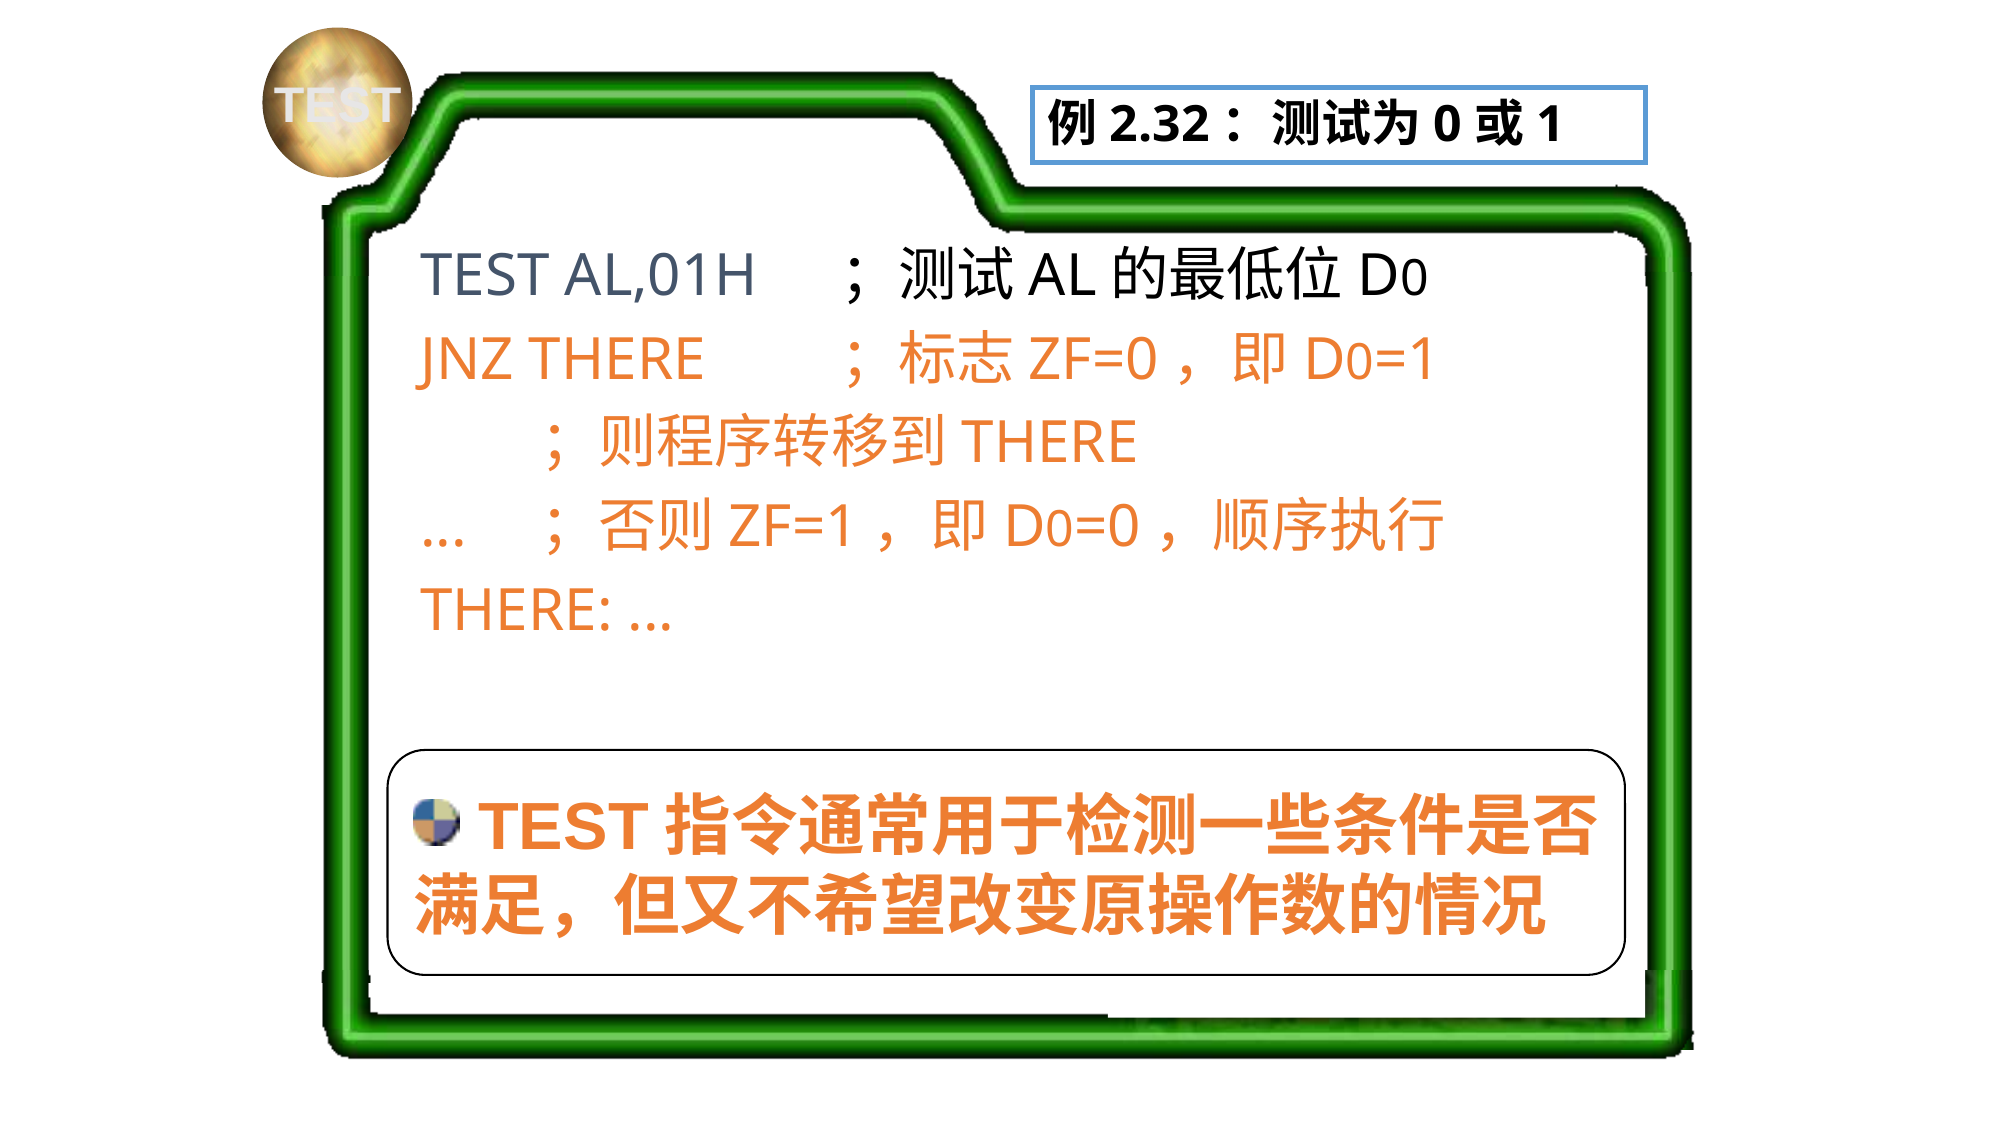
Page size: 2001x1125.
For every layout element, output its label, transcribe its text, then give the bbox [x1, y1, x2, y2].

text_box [288, 50, 1710, 1074]
text_box TEST [262, 27, 391, 159]
